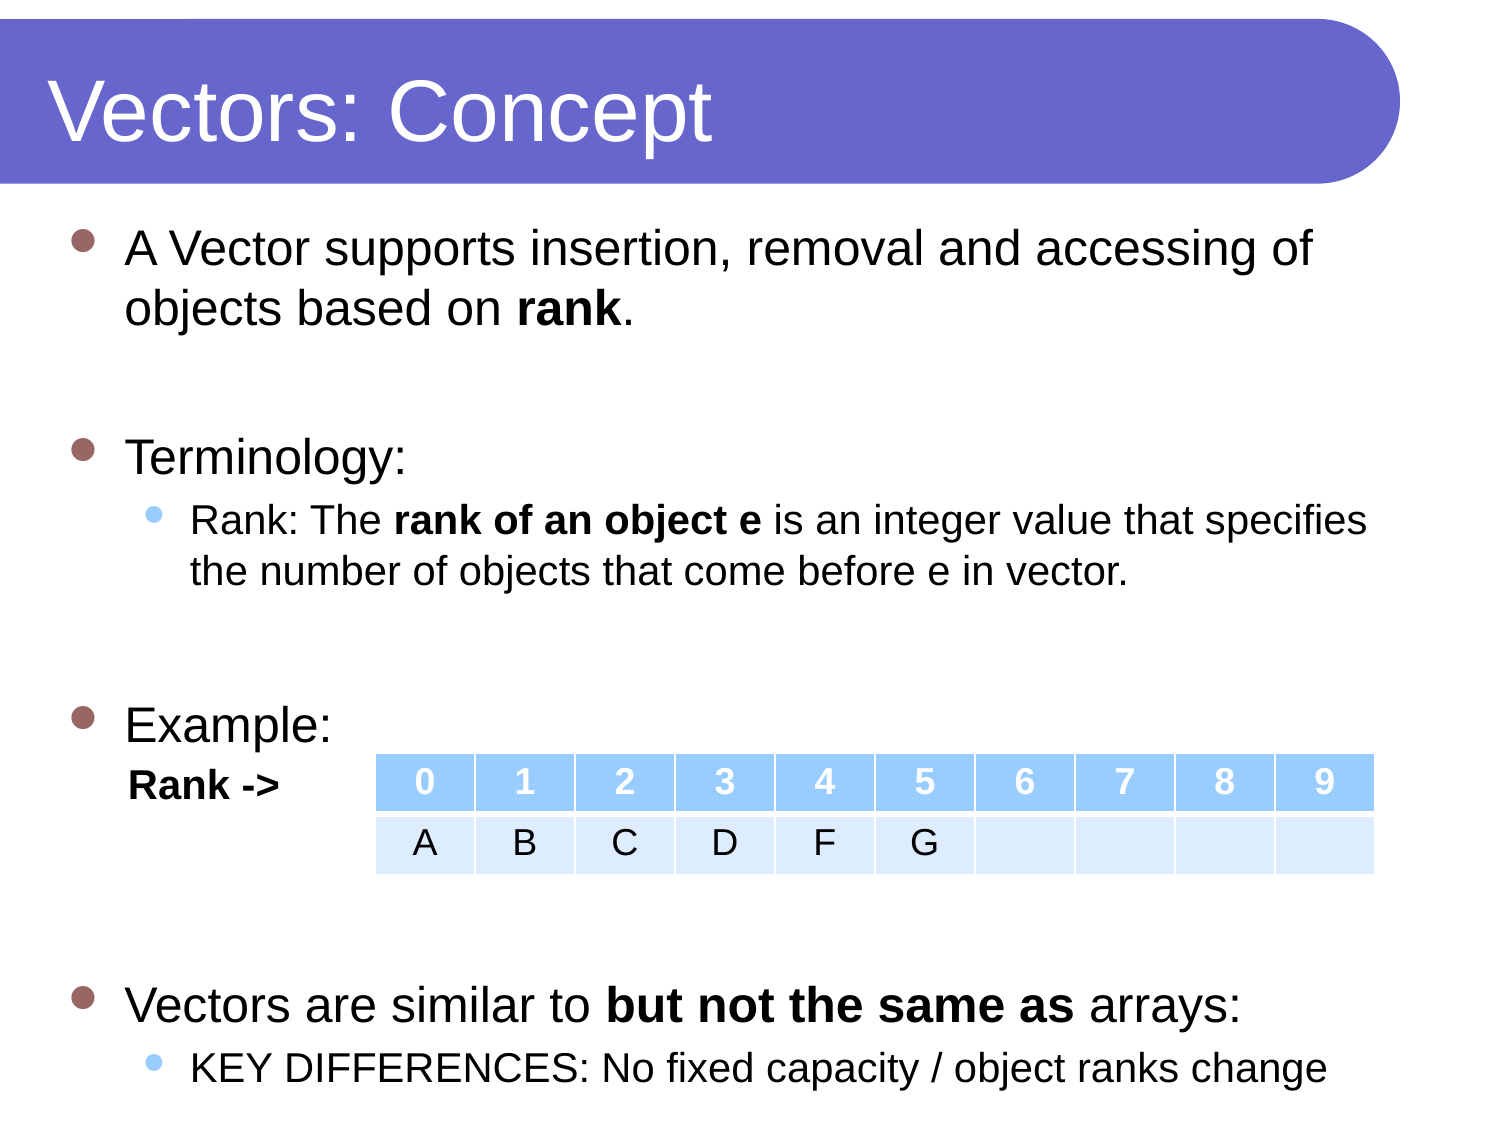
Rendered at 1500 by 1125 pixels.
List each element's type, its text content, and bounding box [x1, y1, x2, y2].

table_cell A [376, 817, 474, 874]
table_cell [1076, 817, 1174, 874]
table_cell [976, 817, 1074, 874]
table_cell G [876, 817, 974, 874]
table_cell D [676, 817, 774, 874]
table_header 5 [876, 754, 974, 811]
table_header 9 [1276, 754, 1374, 811]
table_cell [1176, 817, 1274, 874]
table_header 4 [776, 754, 874, 811]
table_cell C [576, 817, 674, 874]
table_header 6 [976, 754, 1074, 811]
list A Vector supports insertion, removal and accessing of objects based on rank. Terminology: Rank: The rank of an object e is an integer value that specifies the number of objects that come before e in vector. Example: Vectors are similar to but not the same as arrays: KEY DIFFERENCES: No fixed capacity / object ranks change [53, 208, 1447, 1071]
table_header 8 [1176, 754, 1274, 811]
table_cell F [776, 817, 874, 874]
table_cell [1276, 817, 1374, 874]
table_header 0 [376, 754, 474, 811]
title Vectors: Concept [32, 31, 1347, 182]
table_header 3 [676, 754, 774, 811]
text_box Rank -> [113, 750, 296, 815]
table_cell B [476, 817, 574, 874]
table_header 2 [576, 754, 674, 811]
table_header 7 [1076, 754, 1174, 811]
table_header 1 [476, 754, 574, 811]
